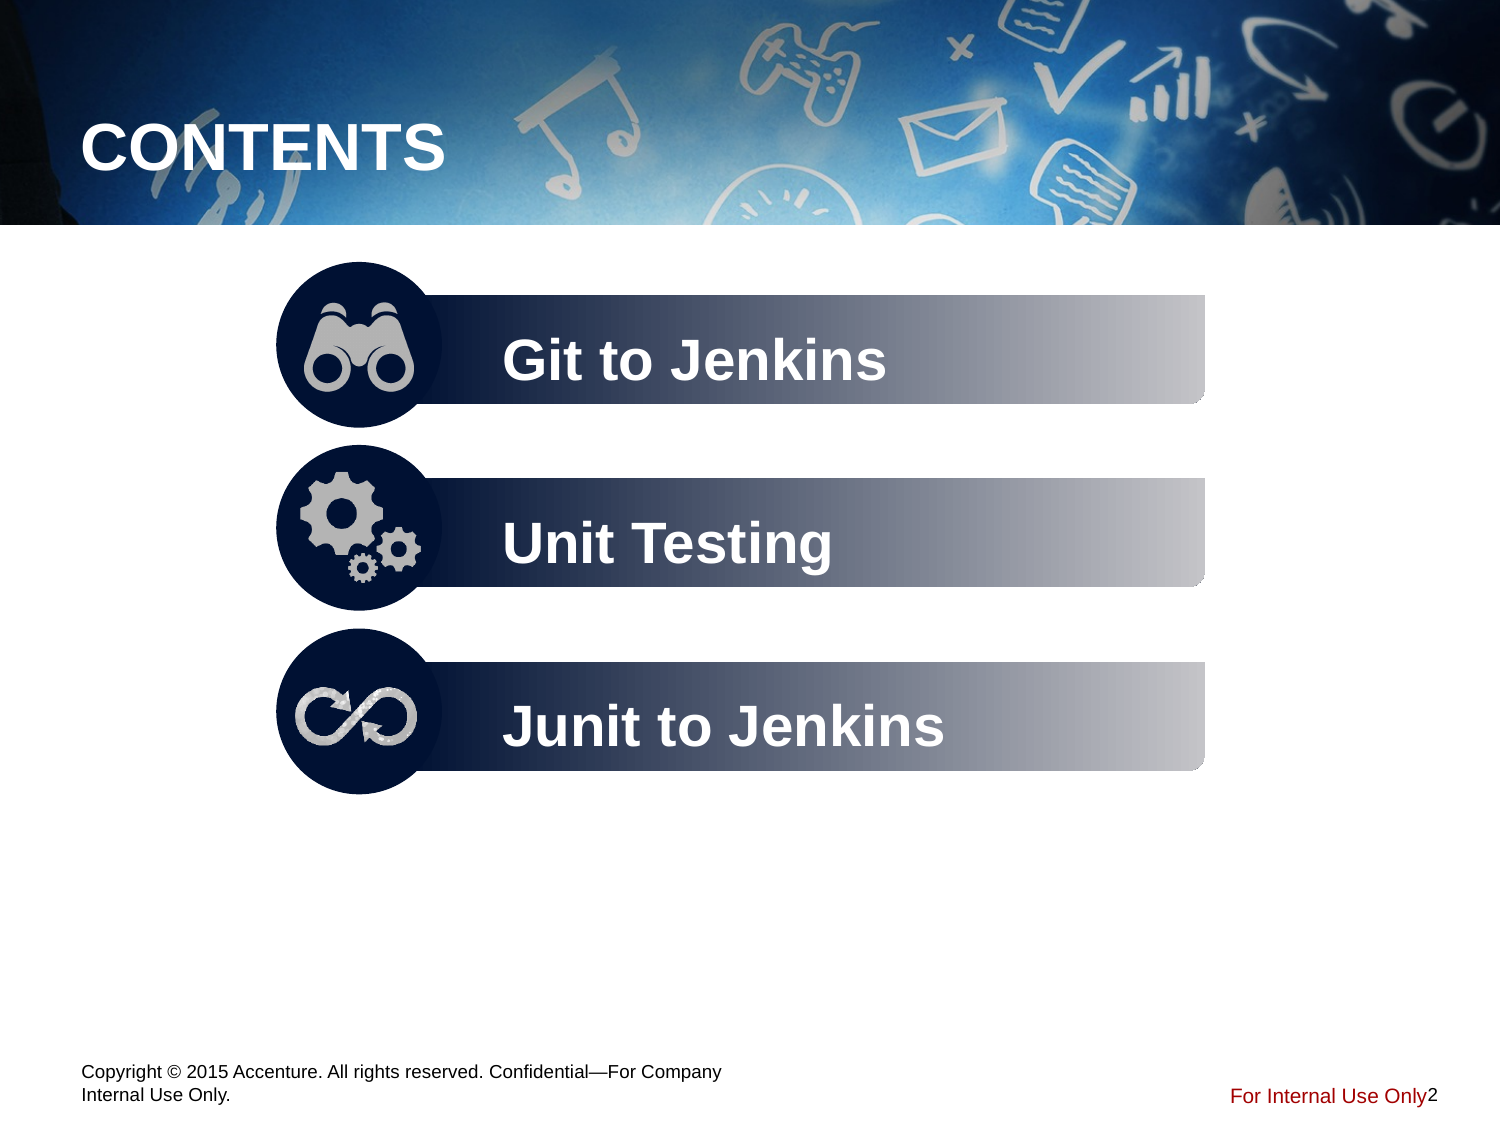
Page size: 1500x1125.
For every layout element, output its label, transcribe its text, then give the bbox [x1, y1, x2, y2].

text_box [324, 442, 394, 450]
picture [291, 682, 420, 748]
picture [285, 451, 435, 602]
text_box [274, 626, 445, 797]
text_box [274, 499, 279, 557]
text_box [439, 499, 445, 557]
picture [304, 289, 414, 400]
title CONTENTS [64, 20, 1441, 194]
slide_number 1 [1174, 1067, 1454, 1114]
footer Copyright © 2015 Accenture. All rights reserved. Confidential—For Company Internal Use Only. [65, 1036, 804, 1113]
text_box For Internal Use Only [1215, 1080, 1443, 1115]
text_box Git to Jenkins [420, 295, 1206, 405]
text_box [274, 259, 445, 430]
picture [0, 0, 1500, 225]
text_box Unit Testing [439, 478, 1206, 588]
text_box Junit to Jenkins [420, 661, 1206, 772]
